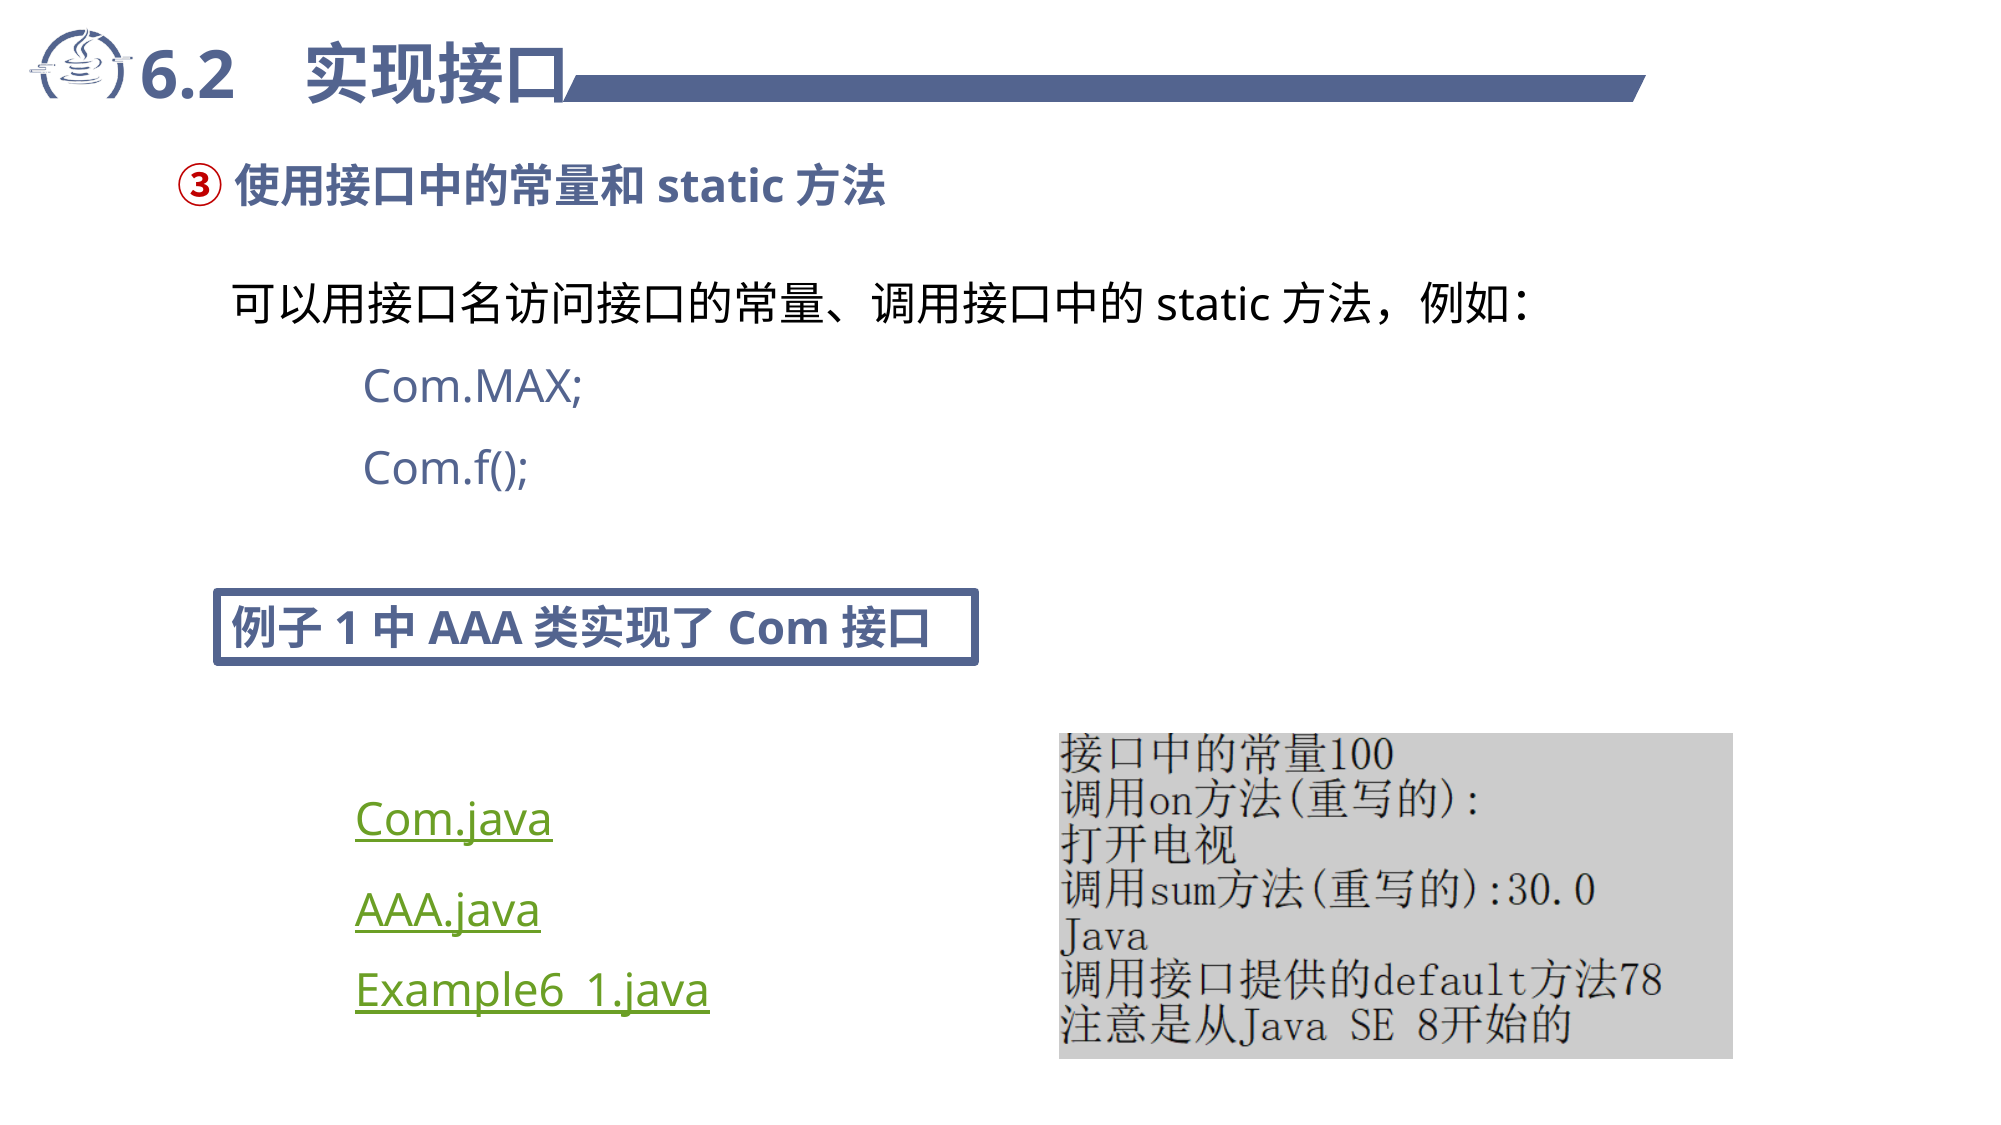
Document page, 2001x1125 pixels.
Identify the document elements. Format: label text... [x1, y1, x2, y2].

text_box AAA.java [340, 872, 623, 950]
text_box Example6_1.java [340, 953, 776, 1031]
text_box 例子1中AAA类实现了Com接口 [217, 591, 976, 662]
text_box 可以用接口名访问接口的常量、调用接口中的static方法，例如： Com.MAX; Com.f(); [215, 239, 1838, 502]
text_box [16, 18, 1647, 121]
picture [1058, 732, 1734, 1059]
text_box Com.java [340, 782, 623, 860]
text_box ③使用接口中的常量和static方法 [162, 149, 913, 219]
